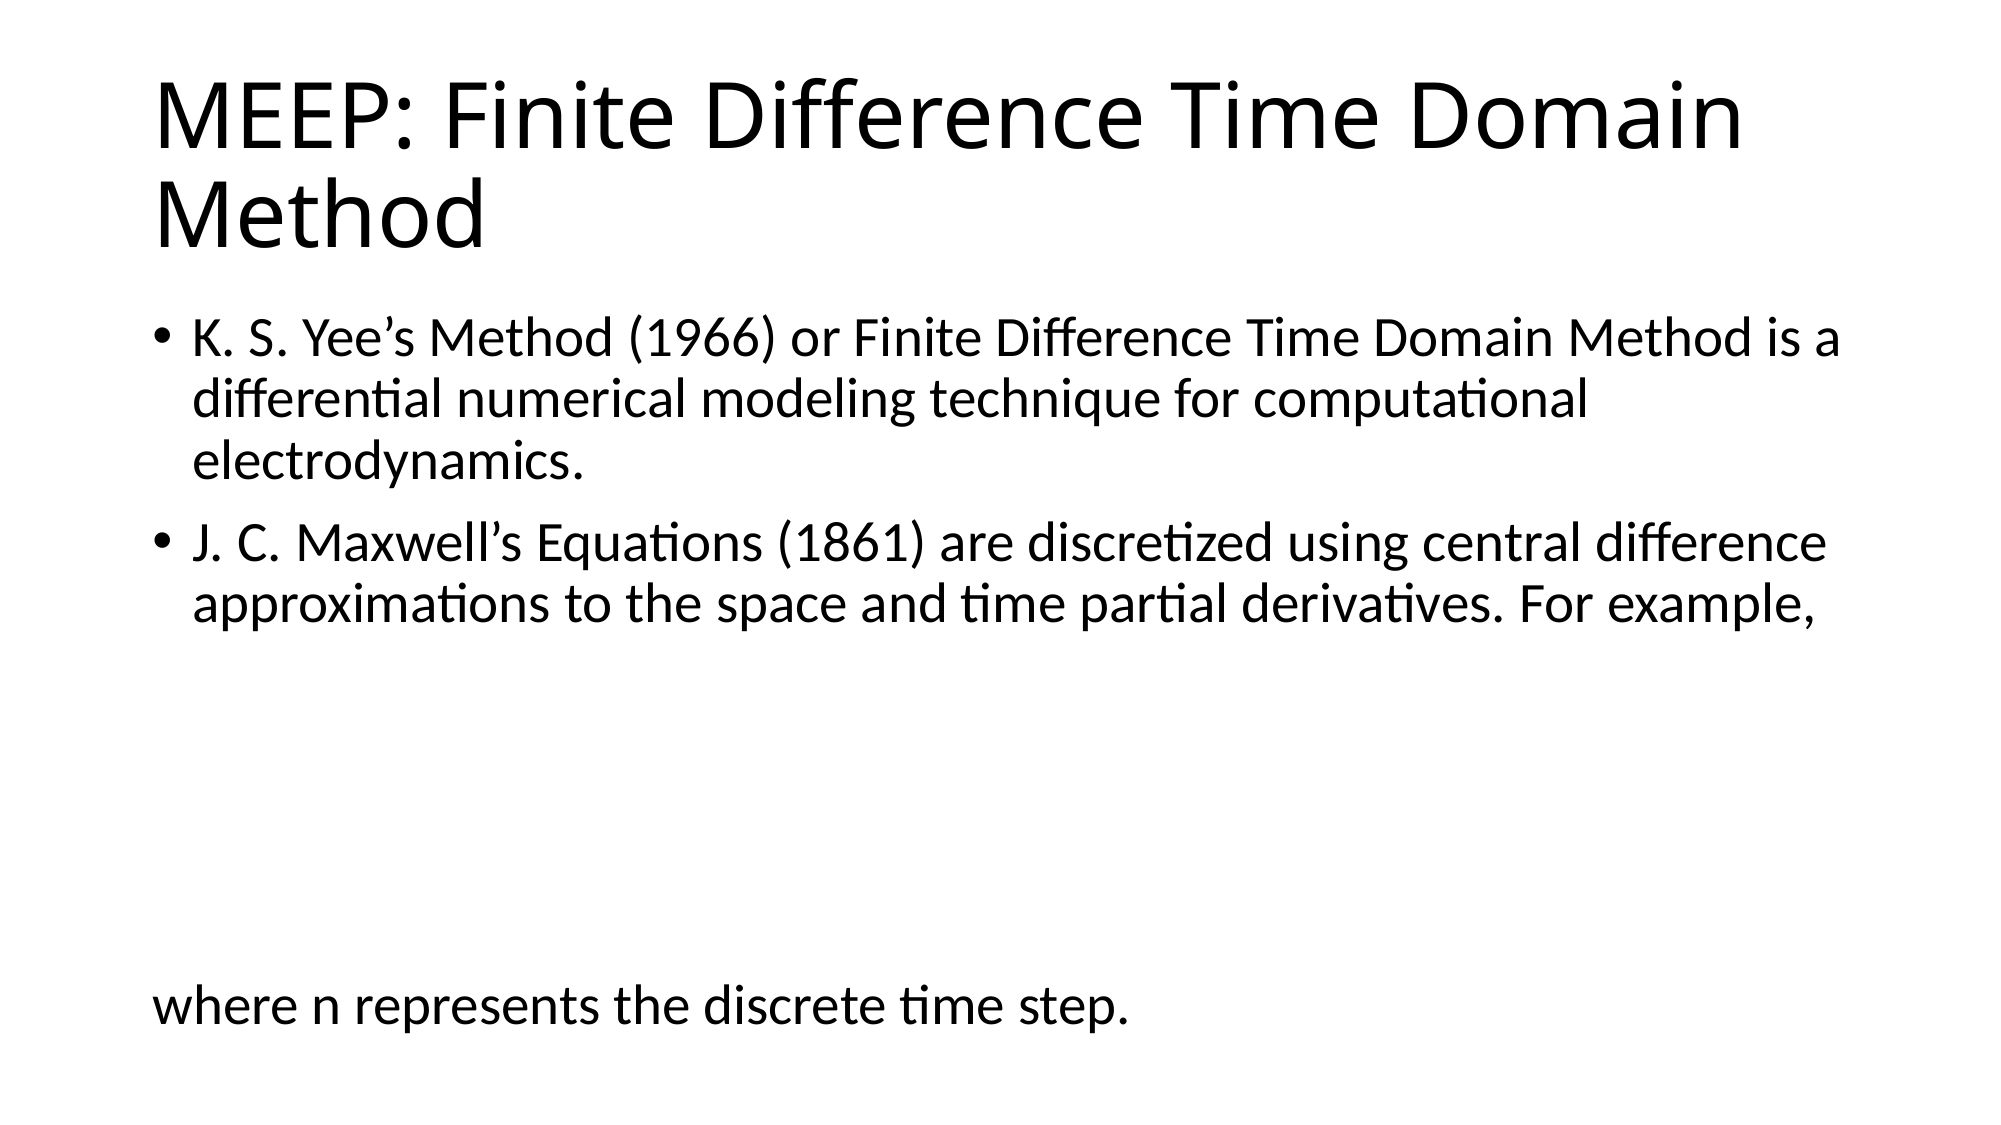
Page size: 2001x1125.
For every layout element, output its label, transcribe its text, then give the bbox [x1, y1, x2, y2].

title MEEP: Finite Difference Time Domain Method [137, 59, 1863, 278]
